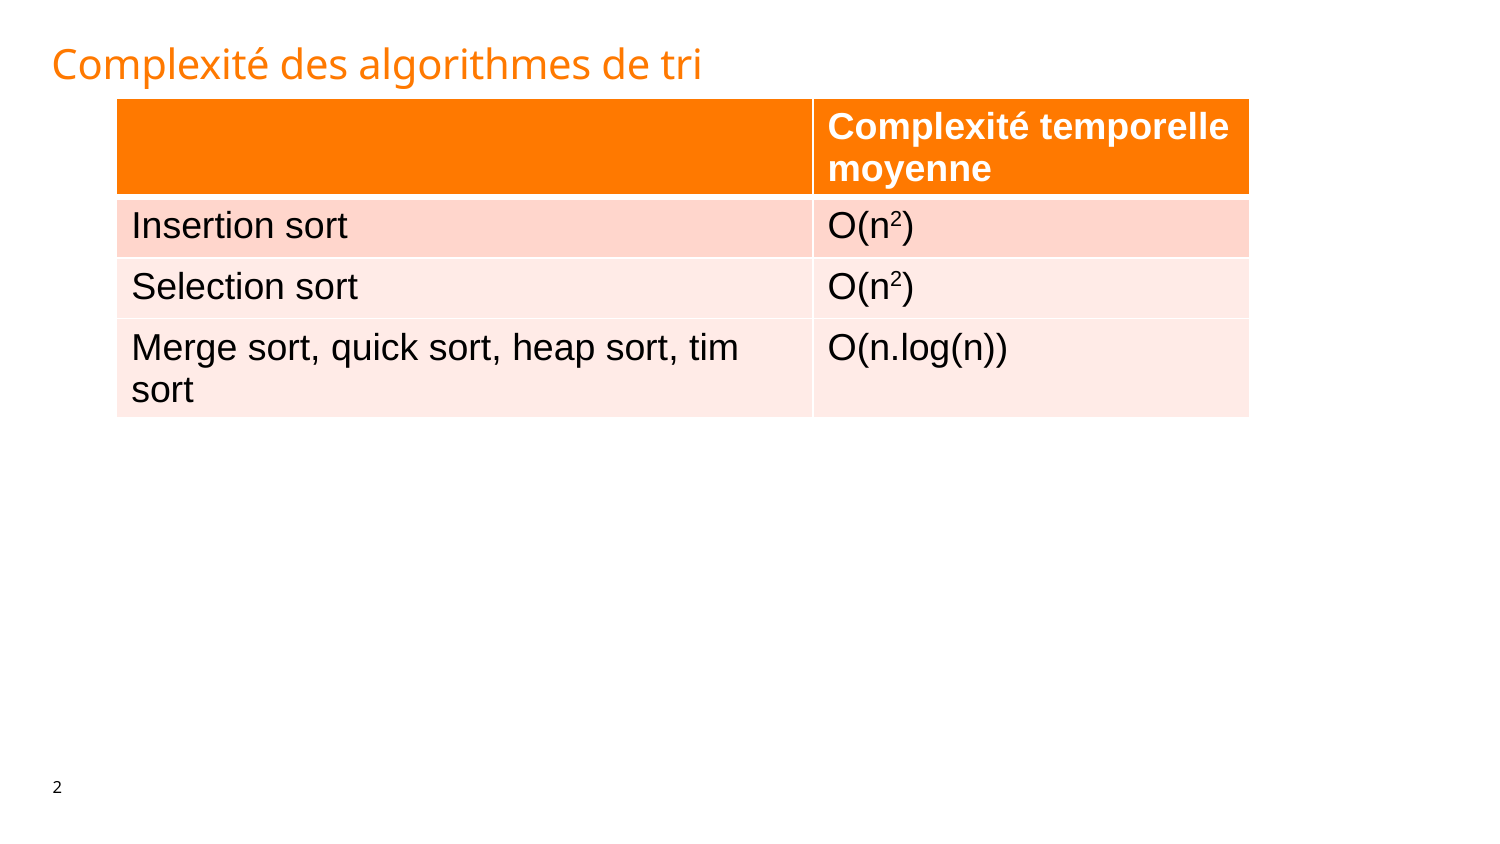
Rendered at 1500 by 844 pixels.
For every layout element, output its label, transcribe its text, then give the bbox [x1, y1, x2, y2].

text_box Complexité des algorithmes de tri [51, 43, 1448, 165]
table_cell O(n2) [814, 259, 1249, 318]
table_cell Selection sort [117, 259, 812, 318]
table_cell O(n.log(n)) [814, 319, 1249, 417]
table_header [117, 99, 812, 194]
text_box [51, 194, 1448, 746]
table_header Complexité temporelle moyenne [814, 99, 1249, 194]
table_cell Insertion sort [117, 200, 812, 257]
table_cell Merge sort, quick sort, heap sort, tim sort [117, 319, 812, 417]
table_cell O(n2) [814, 200, 1249, 257]
